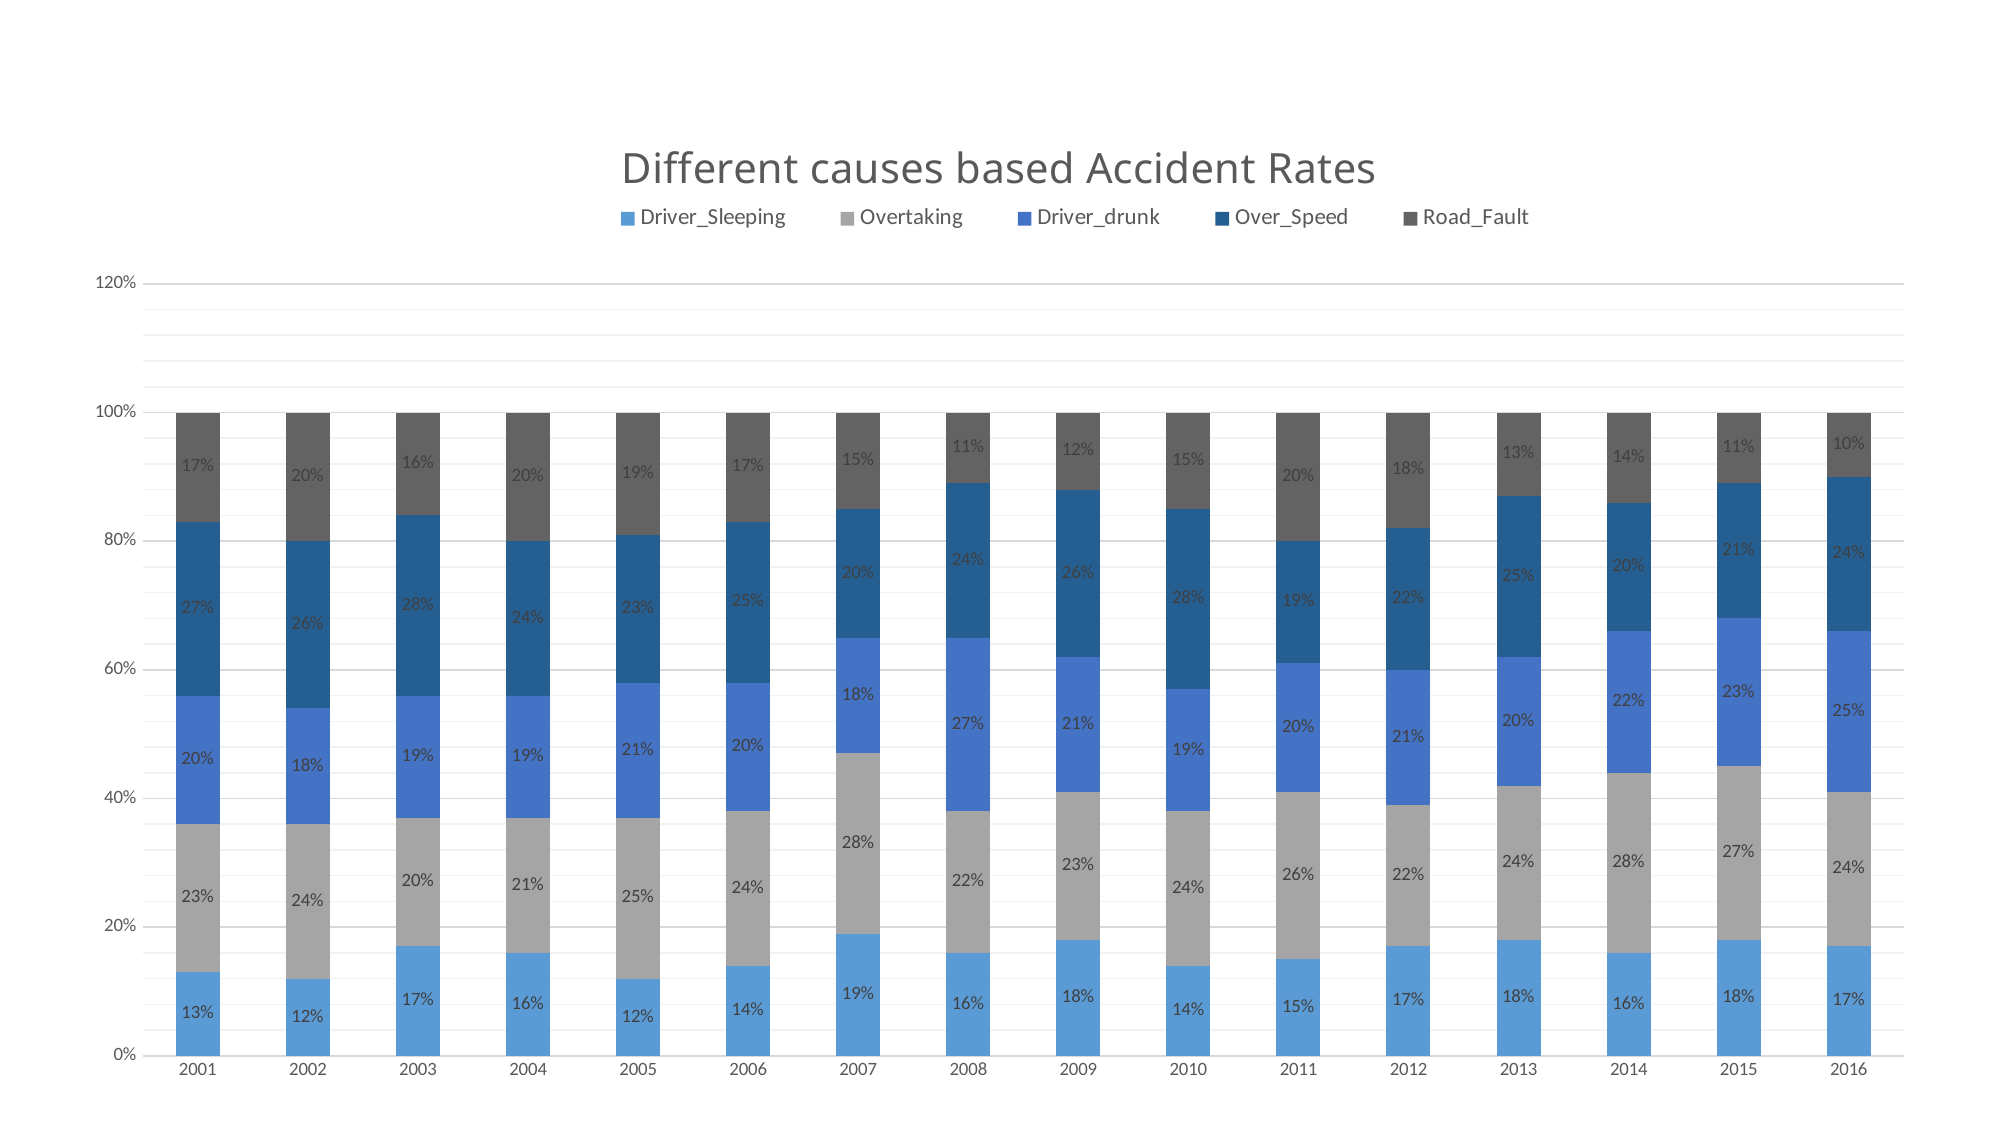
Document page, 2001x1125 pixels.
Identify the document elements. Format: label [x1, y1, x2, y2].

chart [57, 97, 1942, 1101]
